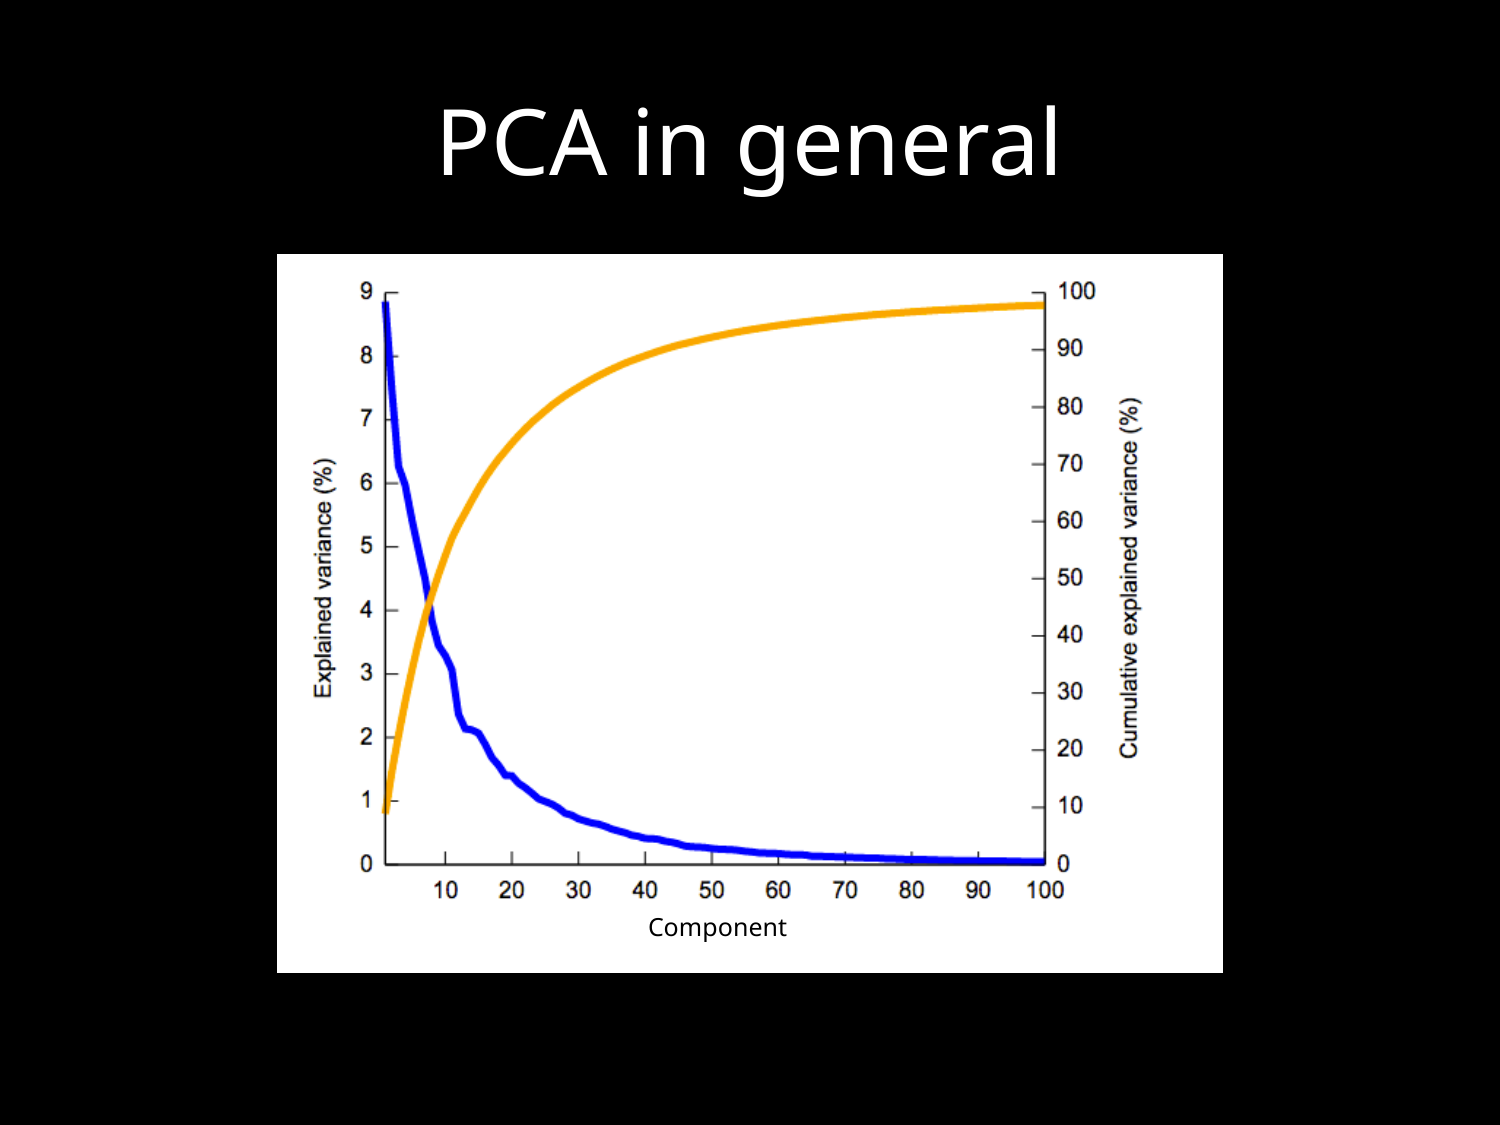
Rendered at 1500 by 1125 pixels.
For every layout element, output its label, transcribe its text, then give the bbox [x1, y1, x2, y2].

picture [276, 254, 1223, 973]
title PCA in general [74, 14, 1426, 263]
